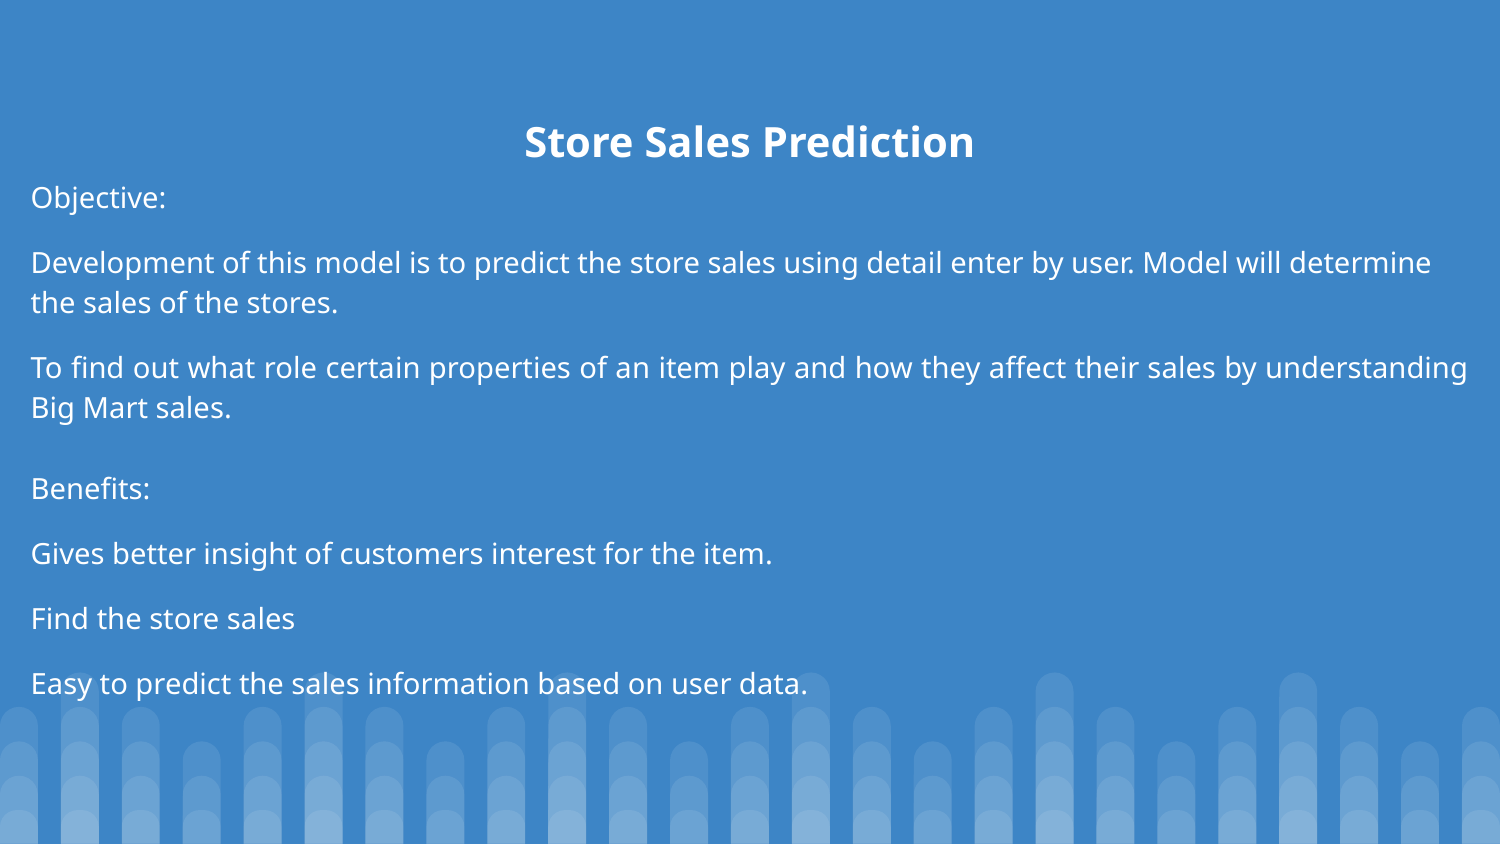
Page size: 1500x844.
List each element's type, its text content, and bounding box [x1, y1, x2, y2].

title Store Sales Prediction [227, 90, 1273, 158]
list Objective: Development of this model is to predict the store sales using detail enter by user. Model will determine the sales of the stores. To find out what role certain properties of an item play and how they affect their sales by understanding Big Mart sales. Benefits: Gives better insight of customers interest for the item. Find the store sales Easy to predict the sales information based on user data. [15, 158, 1485, 654]
